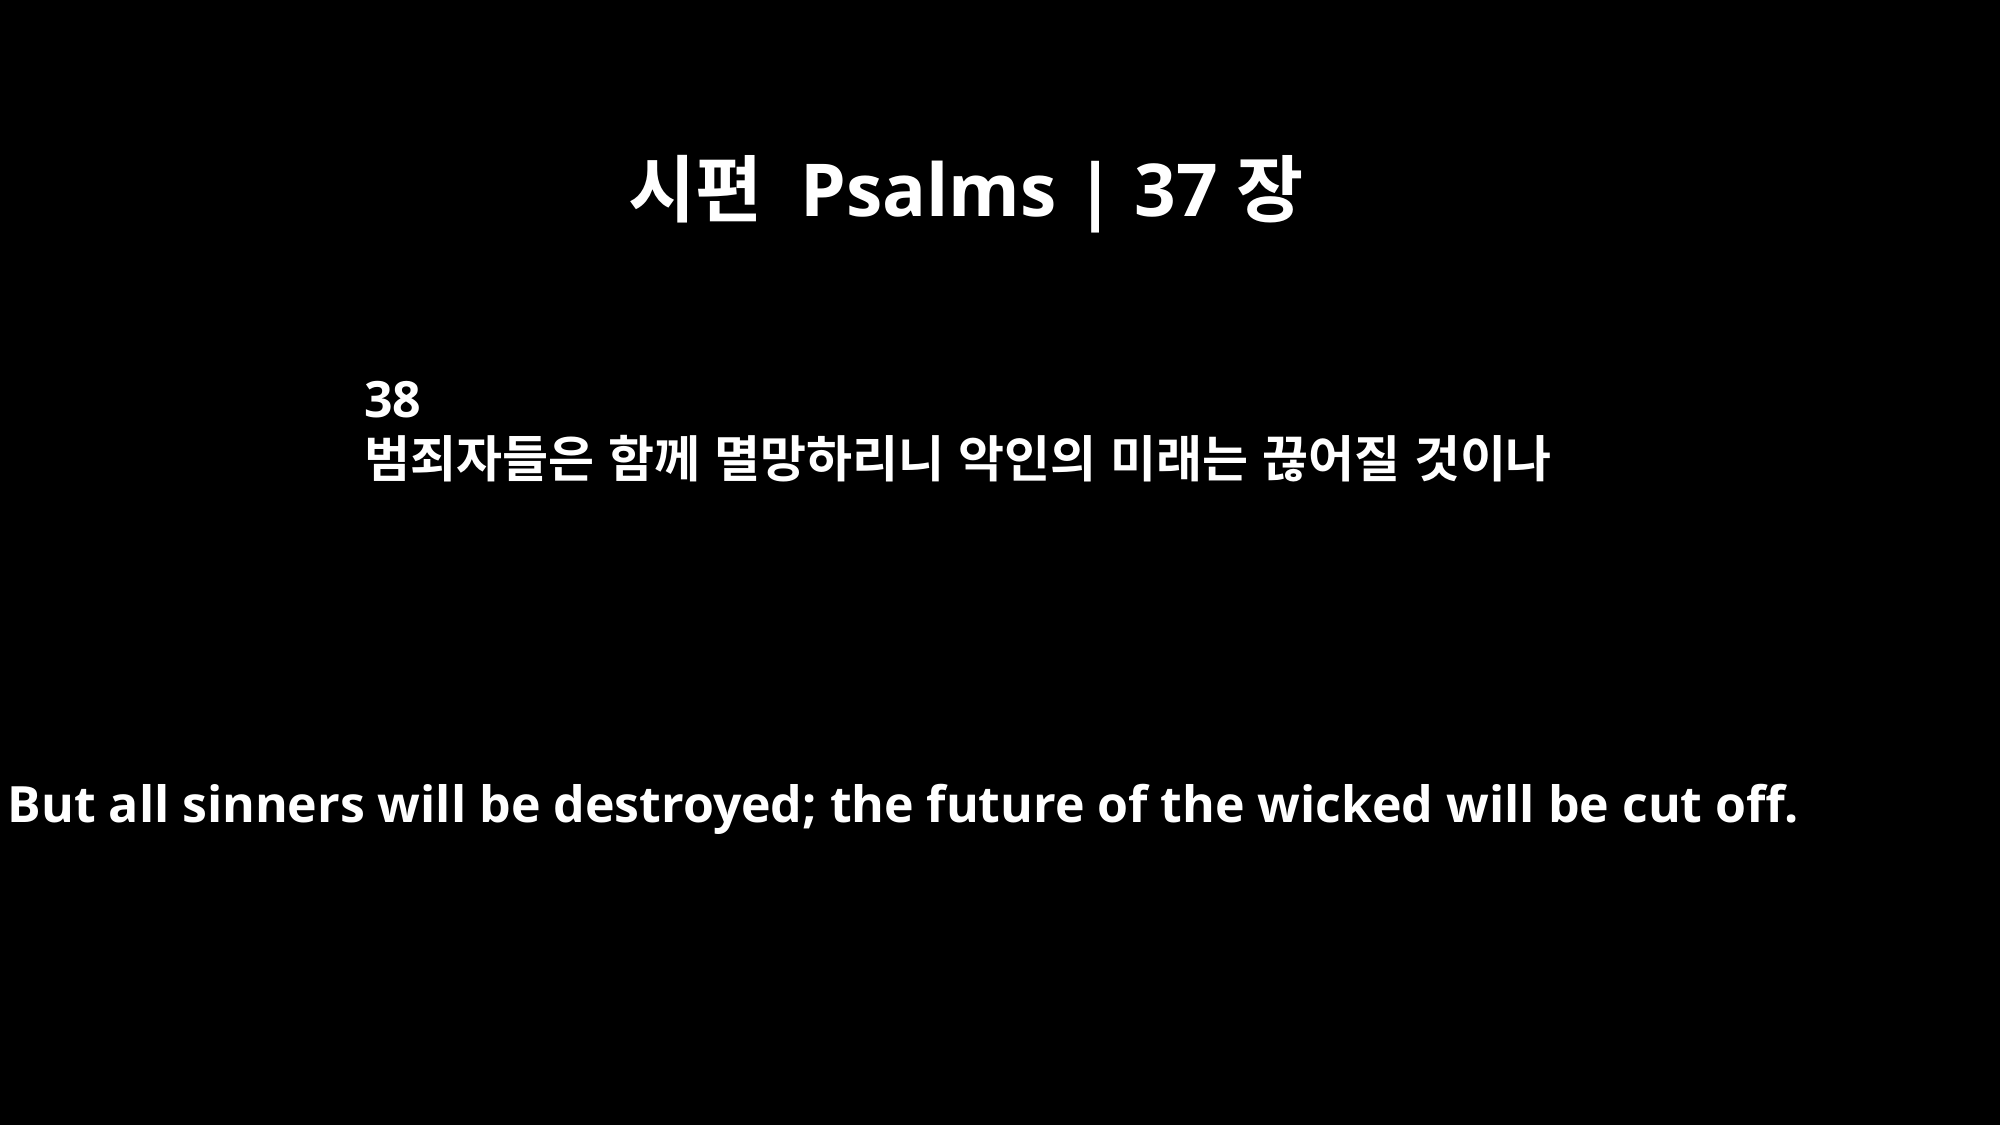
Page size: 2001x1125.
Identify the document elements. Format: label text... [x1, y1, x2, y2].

text_box 시편 Psalms | 37장 [613, 136, 1319, 239]
text_box 38 범죄자들은 함께 멸망하리니 악인의 미래는 끊어질 것이나 [349, 359, 1568, 495]
text_box But all sinners will be destroyed; the future of the wicked will be cut off. [0, 764, 1815, 840]
